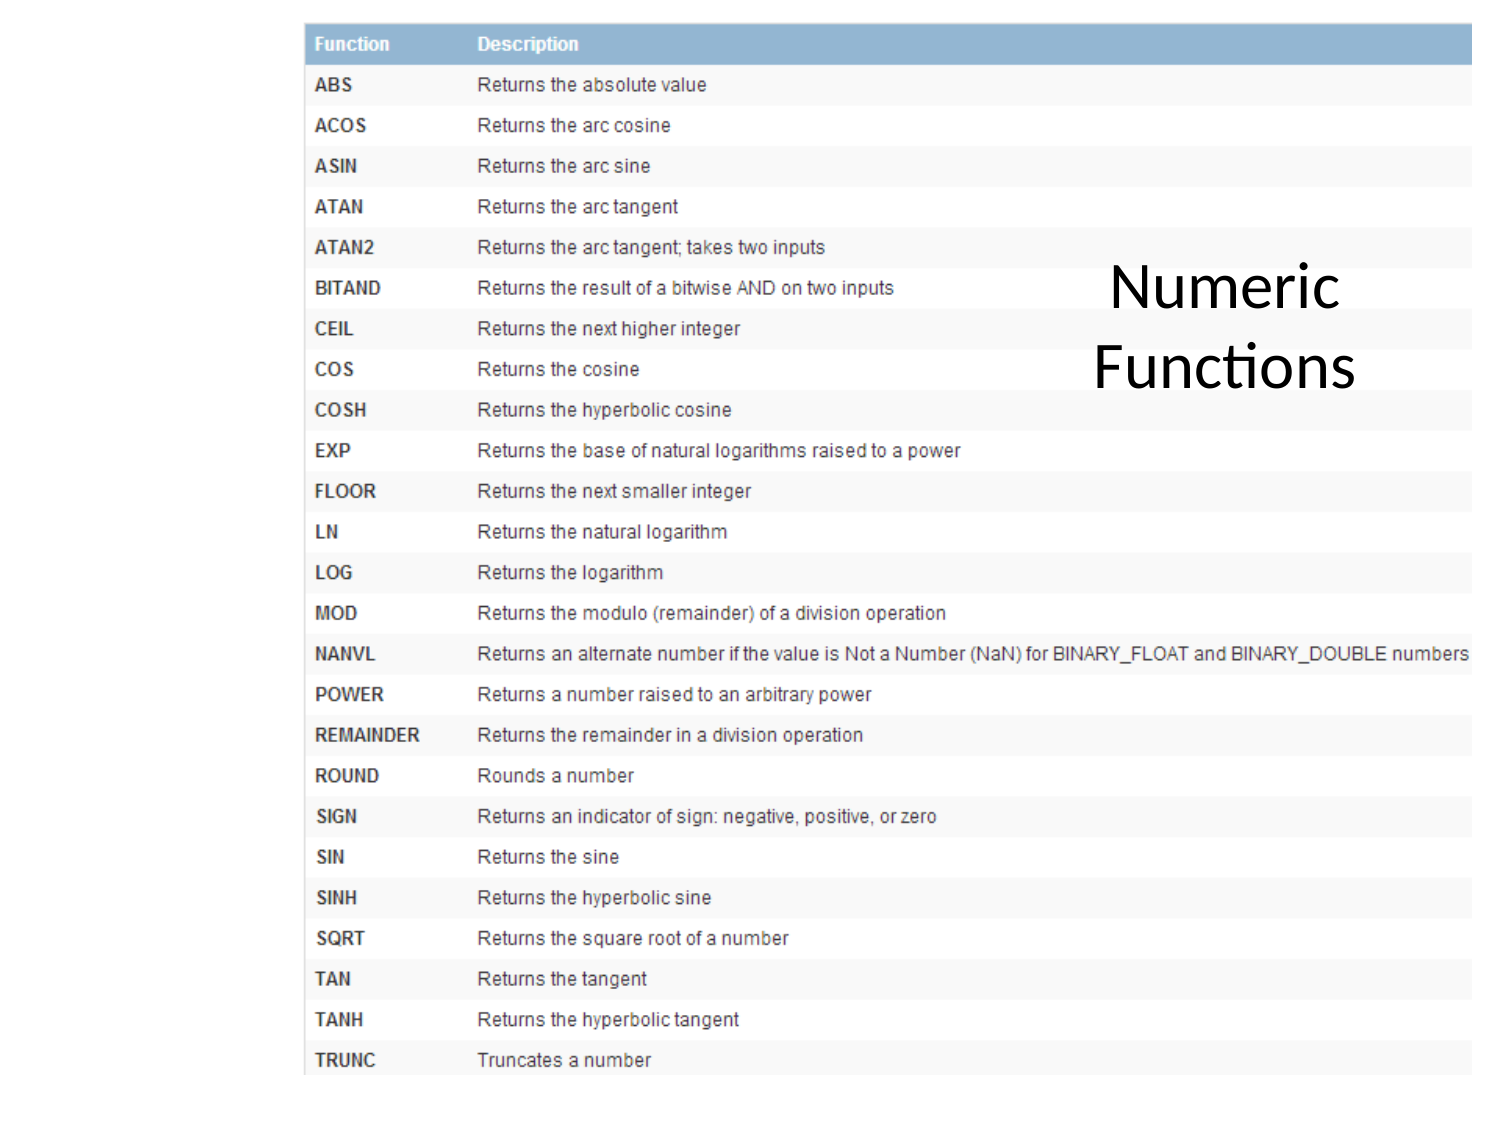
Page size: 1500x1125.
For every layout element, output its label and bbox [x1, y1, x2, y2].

picture [287, 12, 1473, 1076]
